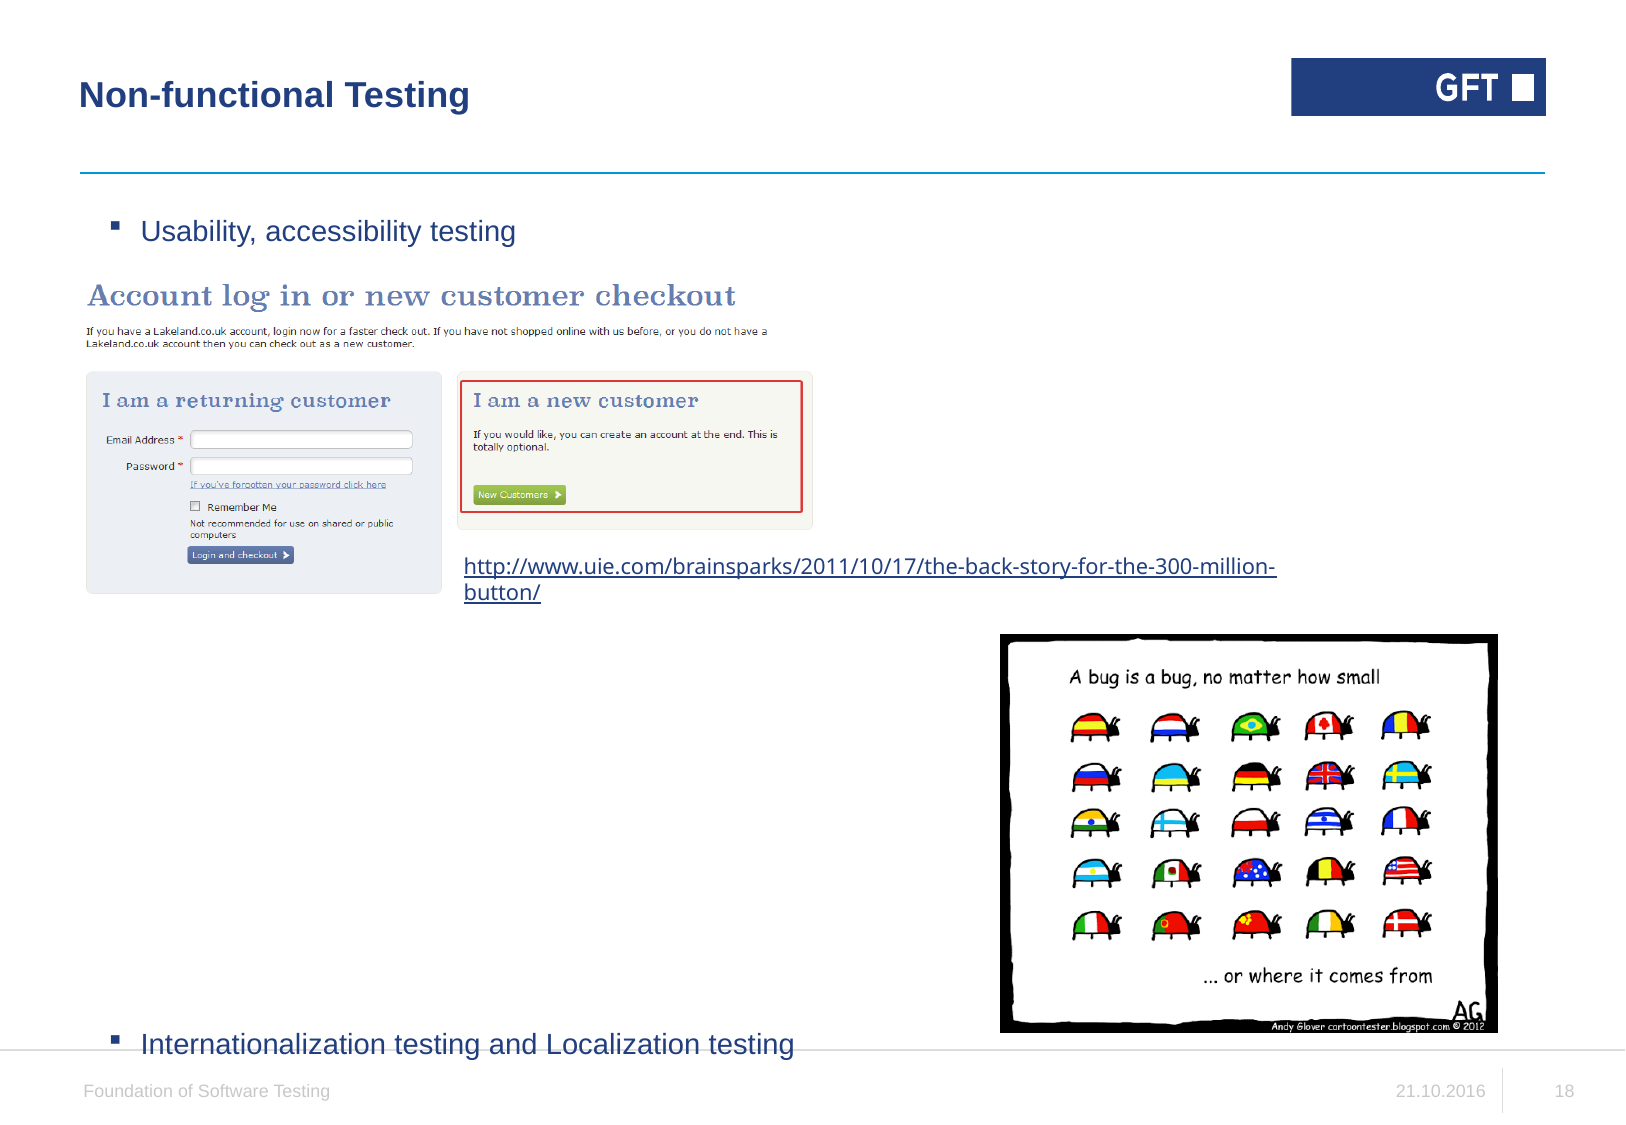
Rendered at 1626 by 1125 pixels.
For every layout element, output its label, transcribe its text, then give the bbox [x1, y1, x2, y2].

text_box http://www.uie.com/brainsparks/2011/10/17/the-back-story-for-the-300-million-button/ [448, 545, 1338, 613]
title Non-functional Testing [79, 75, 1269, 114]
list Usability, accessibility testing Internationalization testing and Localization testing [76, 172, 1552, 1055]
picture [1000, 634, 1498, 1033]
picture [78, 271, 824, 599]
